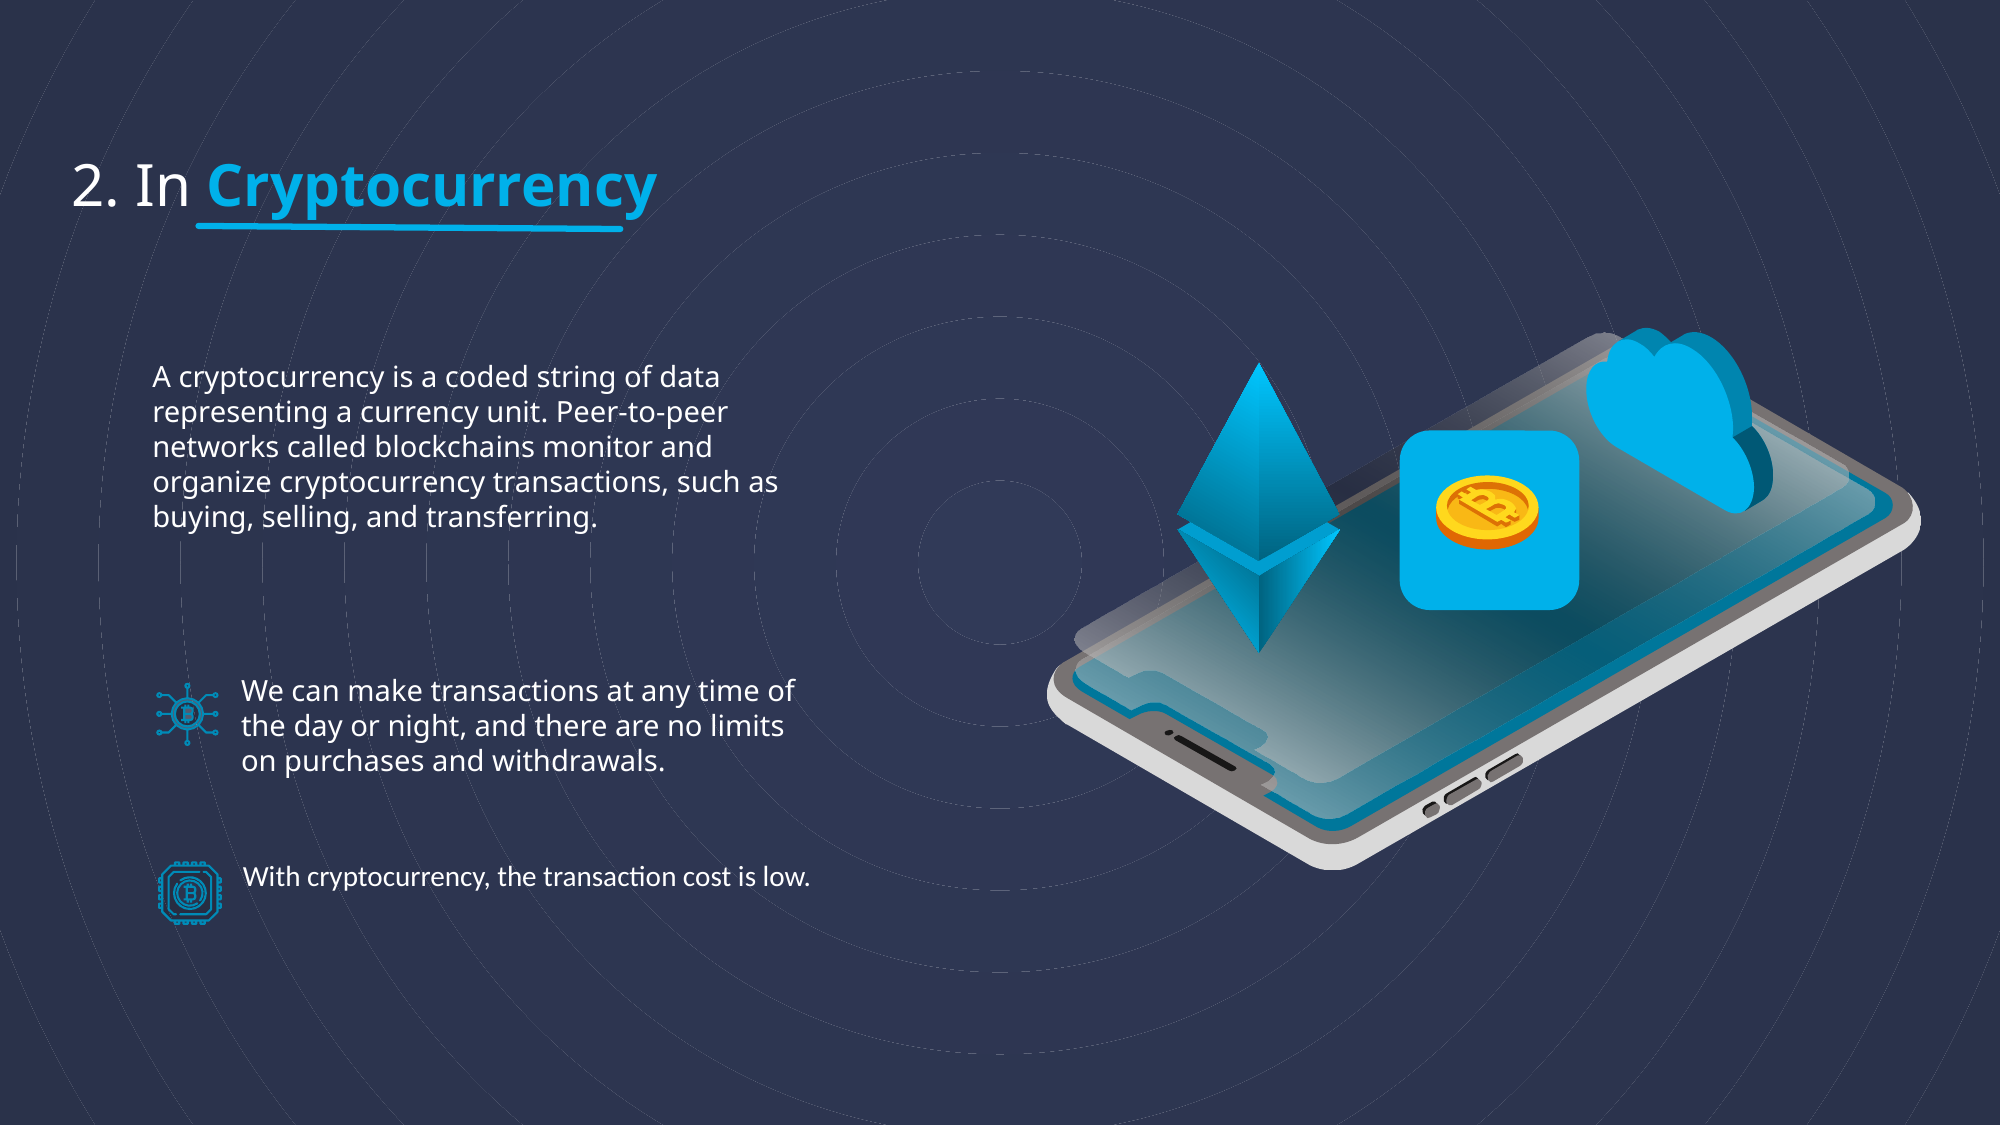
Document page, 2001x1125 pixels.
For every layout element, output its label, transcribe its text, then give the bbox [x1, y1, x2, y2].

text_box A cryptocurrency is a coded string of data representing a currency unit. Peer-to-peer networks called blockchains monitor and organize cryptocurrency transactions, such as buying, selling, and transferring. [137, 350, 853, 541]
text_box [1039, 338, 1940, 873]
text_box We can make transactions at any time of the day or night, and there are no limits on purchases and withdrawals. [226, 665, 837, 785]
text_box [1177, 562, 1340, 653]
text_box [71, 148, 828, 229]
text_box With cryptocurrency, the transaction cost is low. [228, 850, 835, 900]
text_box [1177, 362, 1340, 562]
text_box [155, 682, 219, 747]
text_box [158, 861, 222, 925]
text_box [1436, 475, 1539, 550]
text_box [1585, 326, 1774, 520]
